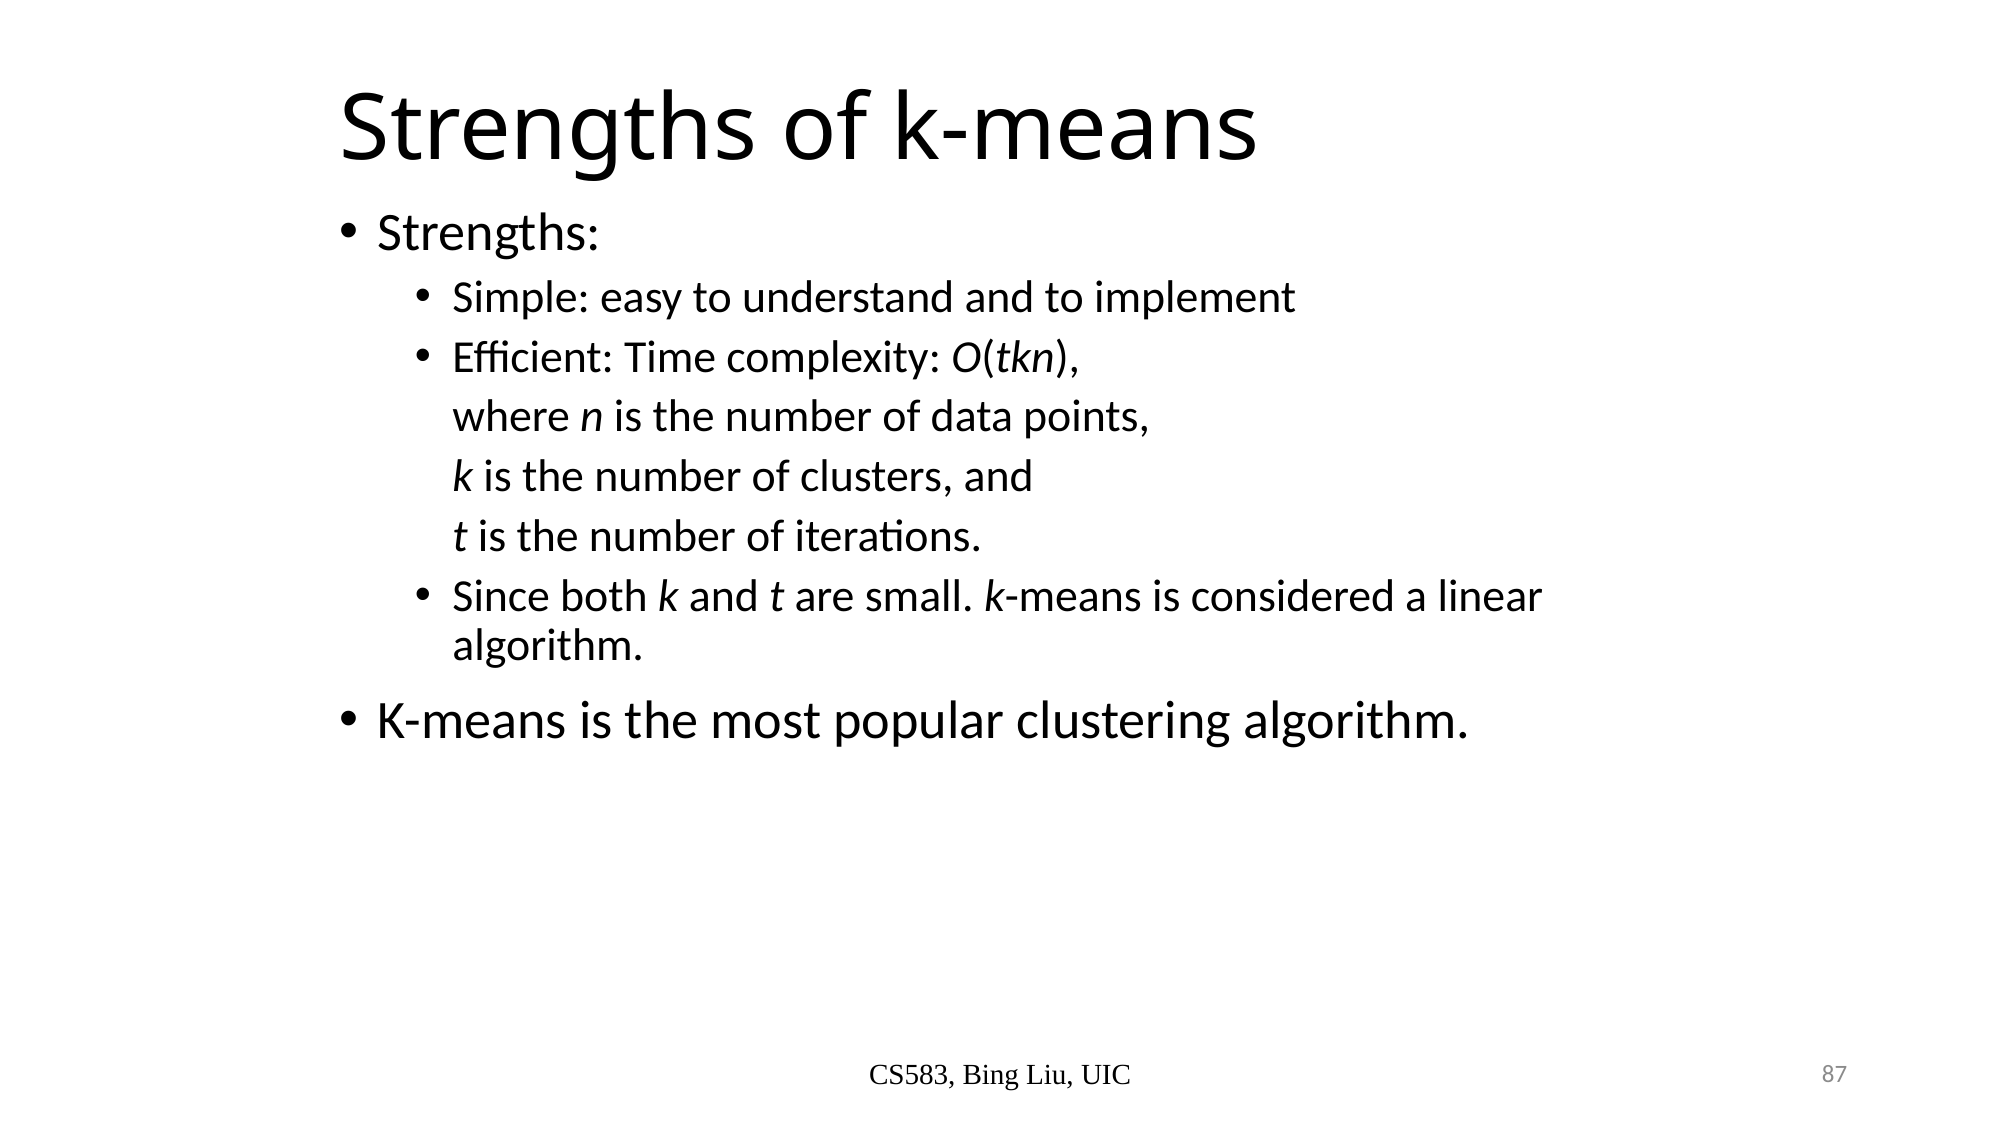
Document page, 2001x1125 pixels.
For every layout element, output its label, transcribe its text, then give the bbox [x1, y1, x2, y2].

list Strengths: Simple: easy to understand and to implement Efficient: Time complexity: O(tkn), where n is the number of data points, k is the number of clusters, and t is the number of iterations. Since both k and t are small. k-means is considered a linear algorithm. K-means is the most popular clustering algorithm. [324, 196, 1656, 1006]
title Strengths of k-means [324, 36, 1675, 224]
slide_number 87 [1412, 1042, 1863, 1103]
footer CS583, Bing Liu, UIC [662, 1042, 1338, 1103]
